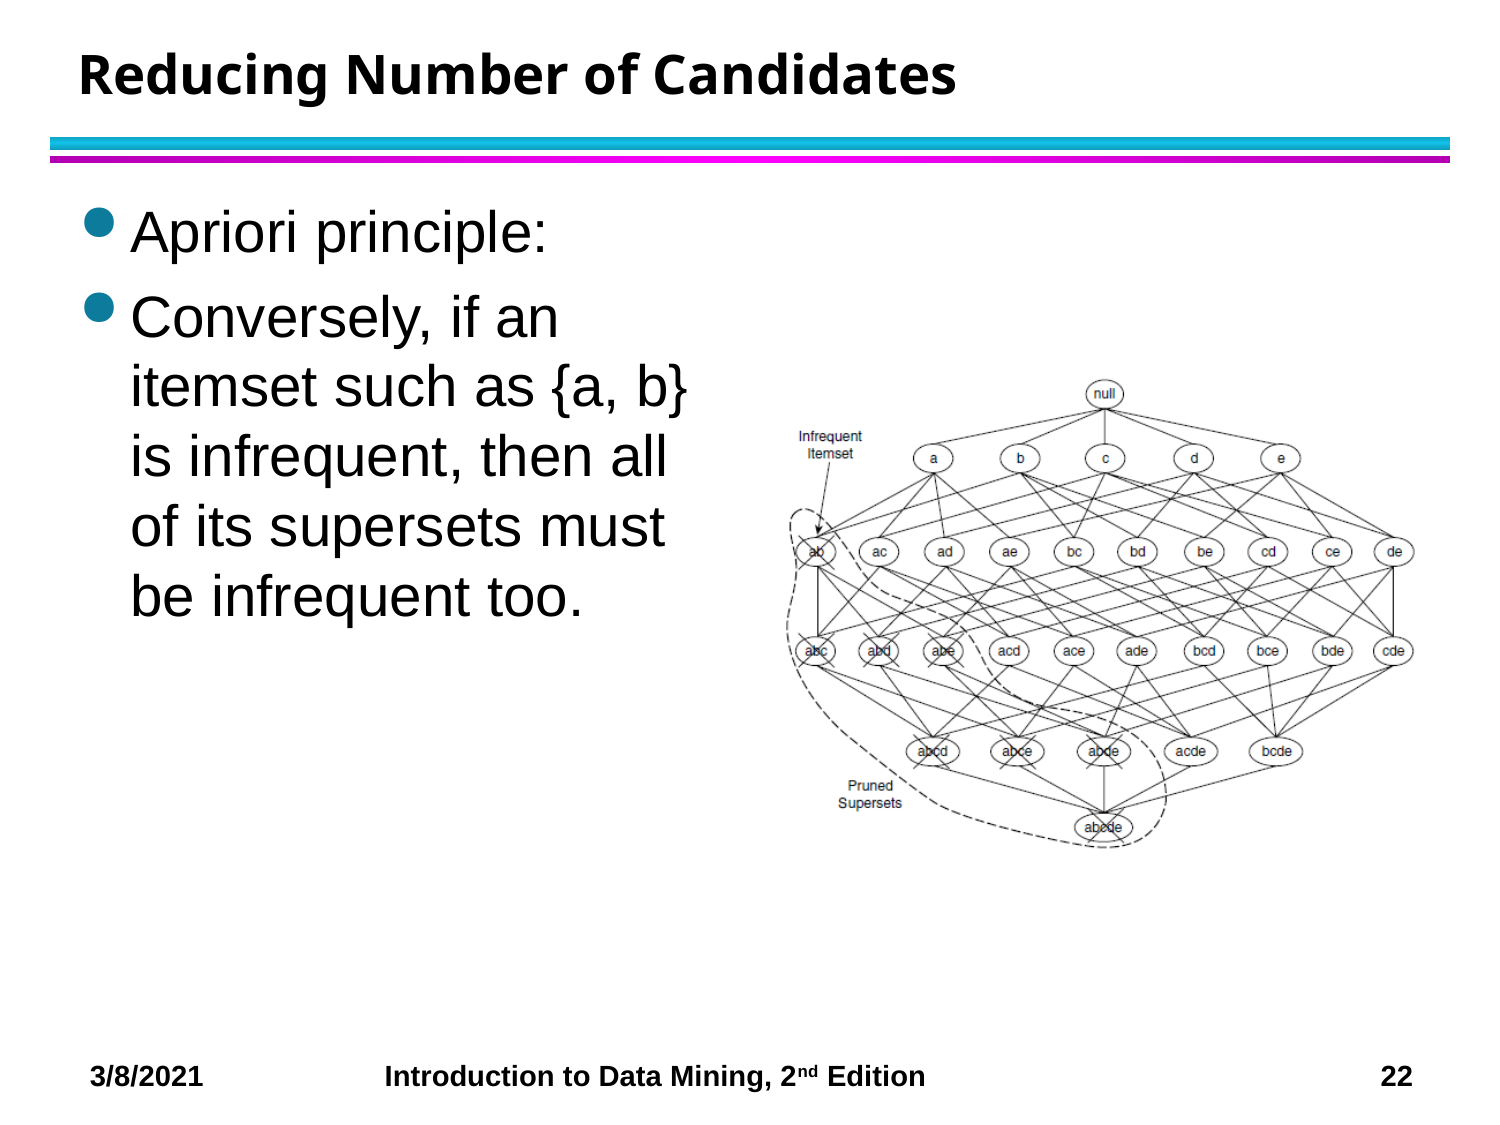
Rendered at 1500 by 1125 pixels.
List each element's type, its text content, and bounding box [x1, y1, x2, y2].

list Apriori principle: Conversely, if an itemset such as {a, b} is infrequent, then all of its supersets must be infrequent too. [67, 187, 738, 1038]
picture [761, 371, 1433, 853]
title Reducing Number of Candidates [62, 24, 1421, 113]
